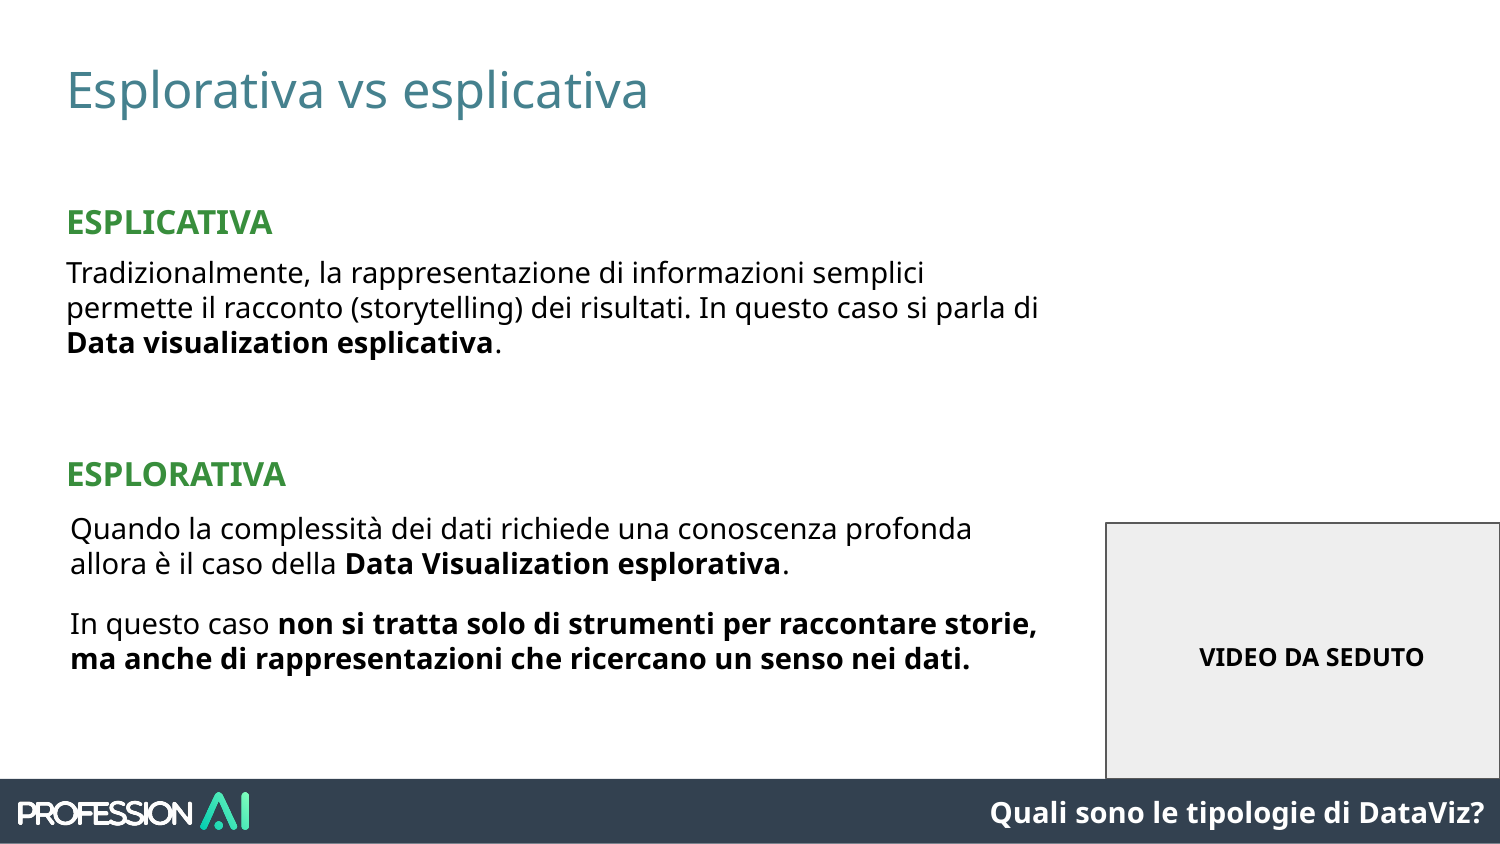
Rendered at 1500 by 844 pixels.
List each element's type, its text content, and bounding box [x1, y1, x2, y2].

text_box [1105, 523, 1500, 779]
title Tradizionalmente, la rappresentazione di informazioni semplici permette il racconto (storytelling) dei risultati. In questo caso si parla di Data visualization esplicativa. [51, 239, 1066, 411]
picture [17, 792, 250, 831]
title ESPLORATIVA [51, 438, 920, 610]
title VIDEO DA SEDUTO [1148, 626, 1477, 721]
title Esplorativa vs esplicativa [51, 42, 1449, 137]
title ESPLICATIVA [51, 186, 920, 358]
title Quando la complessità dei dati richiede una conoscenza profonda allora è il caso della Data Visualization esplorativa. In questo caso non si tratta solo di strumenti per raccontare storie, ma anche di rappresentazioni che ricercano un senso nei dati. [55, 495, 1070, 691]
text_box Quali sono le tipologie di DataViz? [851, 778, 1500, 844]
text_box [0, 778, 851, 844]
